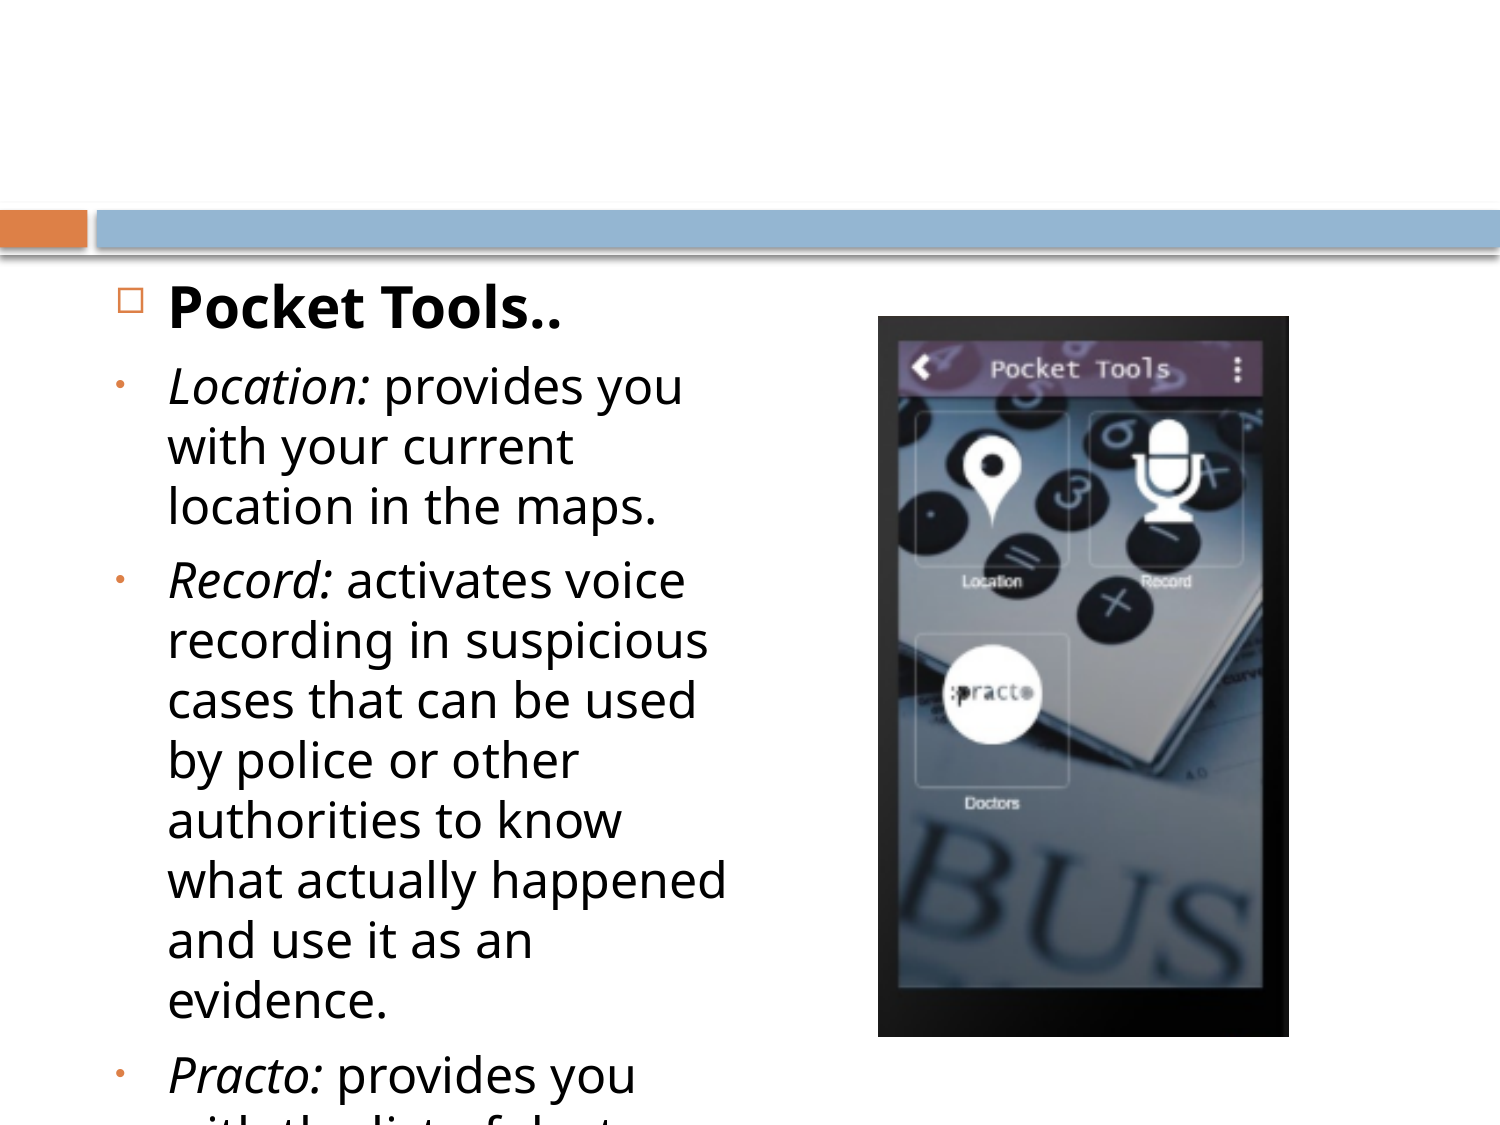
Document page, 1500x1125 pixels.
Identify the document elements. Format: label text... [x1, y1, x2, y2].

list Pocket Tools.. Location: provides you with your current location in the maps. Record: activates voice recording in suspicious cases that can be used by police or other authorities to know what actually happened and use it as an evidence. Practo: provides you with the list of doctors in your area. [100, 262, 762, 1000]
picture [878, 316, 1290, 1038]
